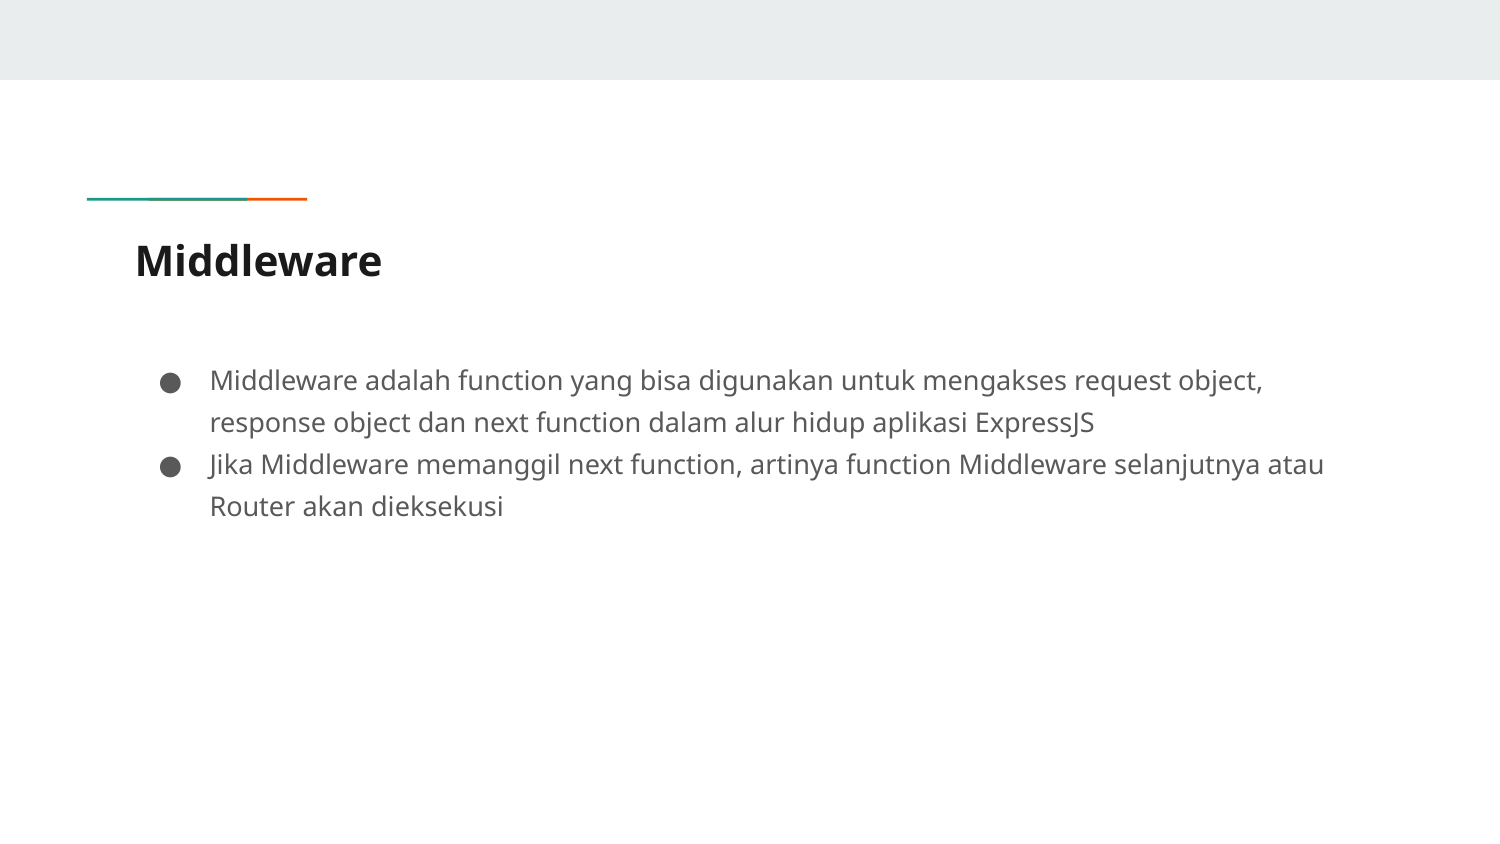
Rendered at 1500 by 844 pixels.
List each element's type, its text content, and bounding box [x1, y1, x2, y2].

title Middleware [119, 216, 1381, 305]
list Middleware adalah function yang bisa digunakan untuk mengakses request object, response object dan next function dalam alur hidup aplikasi ExpressJS Jika Middleware memanggil next function, artinya function Middleware selanjutnya atau Router akan dieksekusi [119, 341, 1381, 712]
